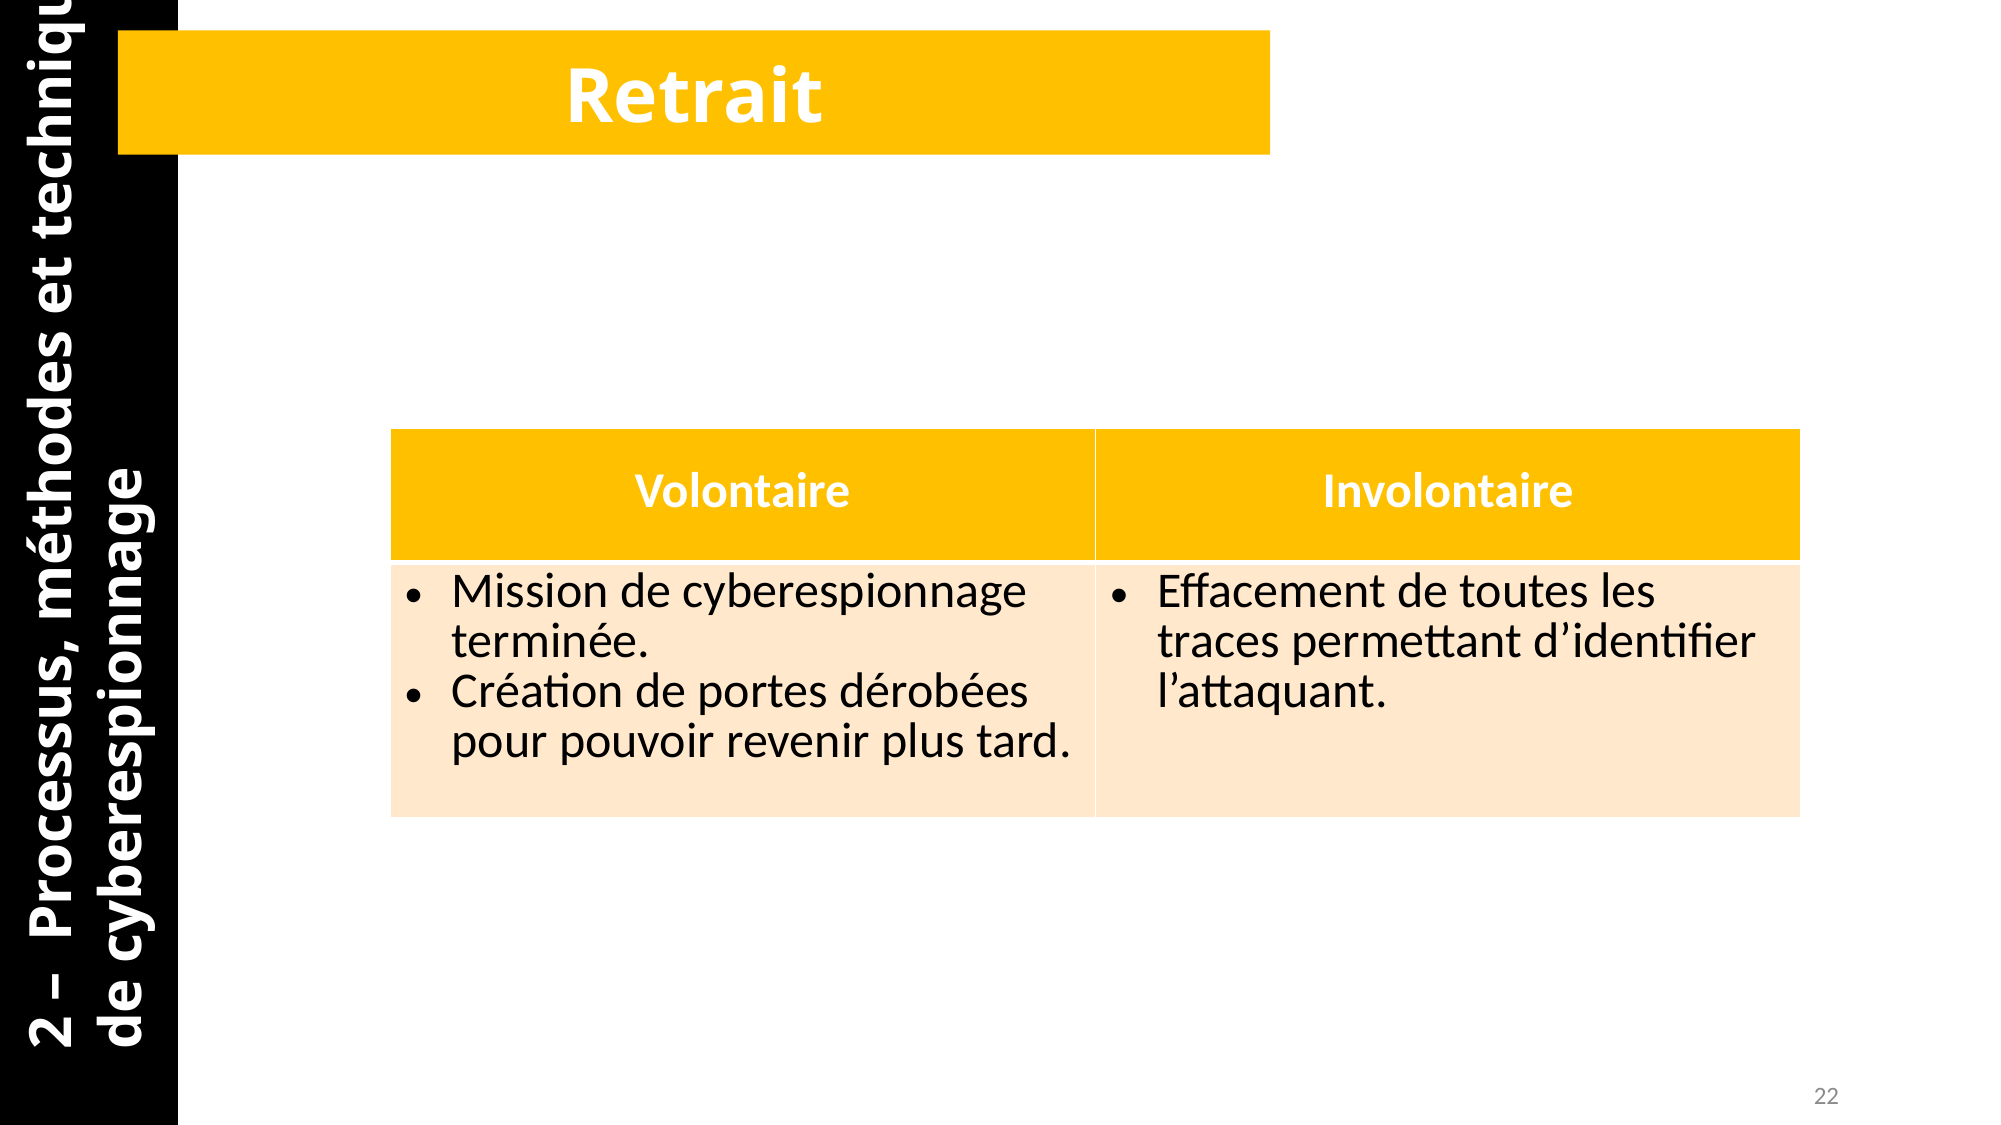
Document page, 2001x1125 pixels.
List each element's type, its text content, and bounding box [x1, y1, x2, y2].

slide_number 22 [1404, 1064, 1855, 1125]
text_box Retrait [230, 29, 1271, 156]
table_header Involontaire [1096, 429, 1800, 560]
table_header Volontaire [391, 429, 1095, 560]
text_box [0, 0, 179, 1125]
table_cell Effacement de toutes les traces permettant d’identifier l’attaquant. [1096, 565, 1800, 817]
table_cell Mission de cyberespionnage terminée. Création de portes dérobées pour pouvoir revenir plus tard. [391, 565, 1095, 817]
text_box 2 – Processus, méthodes et techniques de cyberespionnage [5, 0, 230, 1065]
